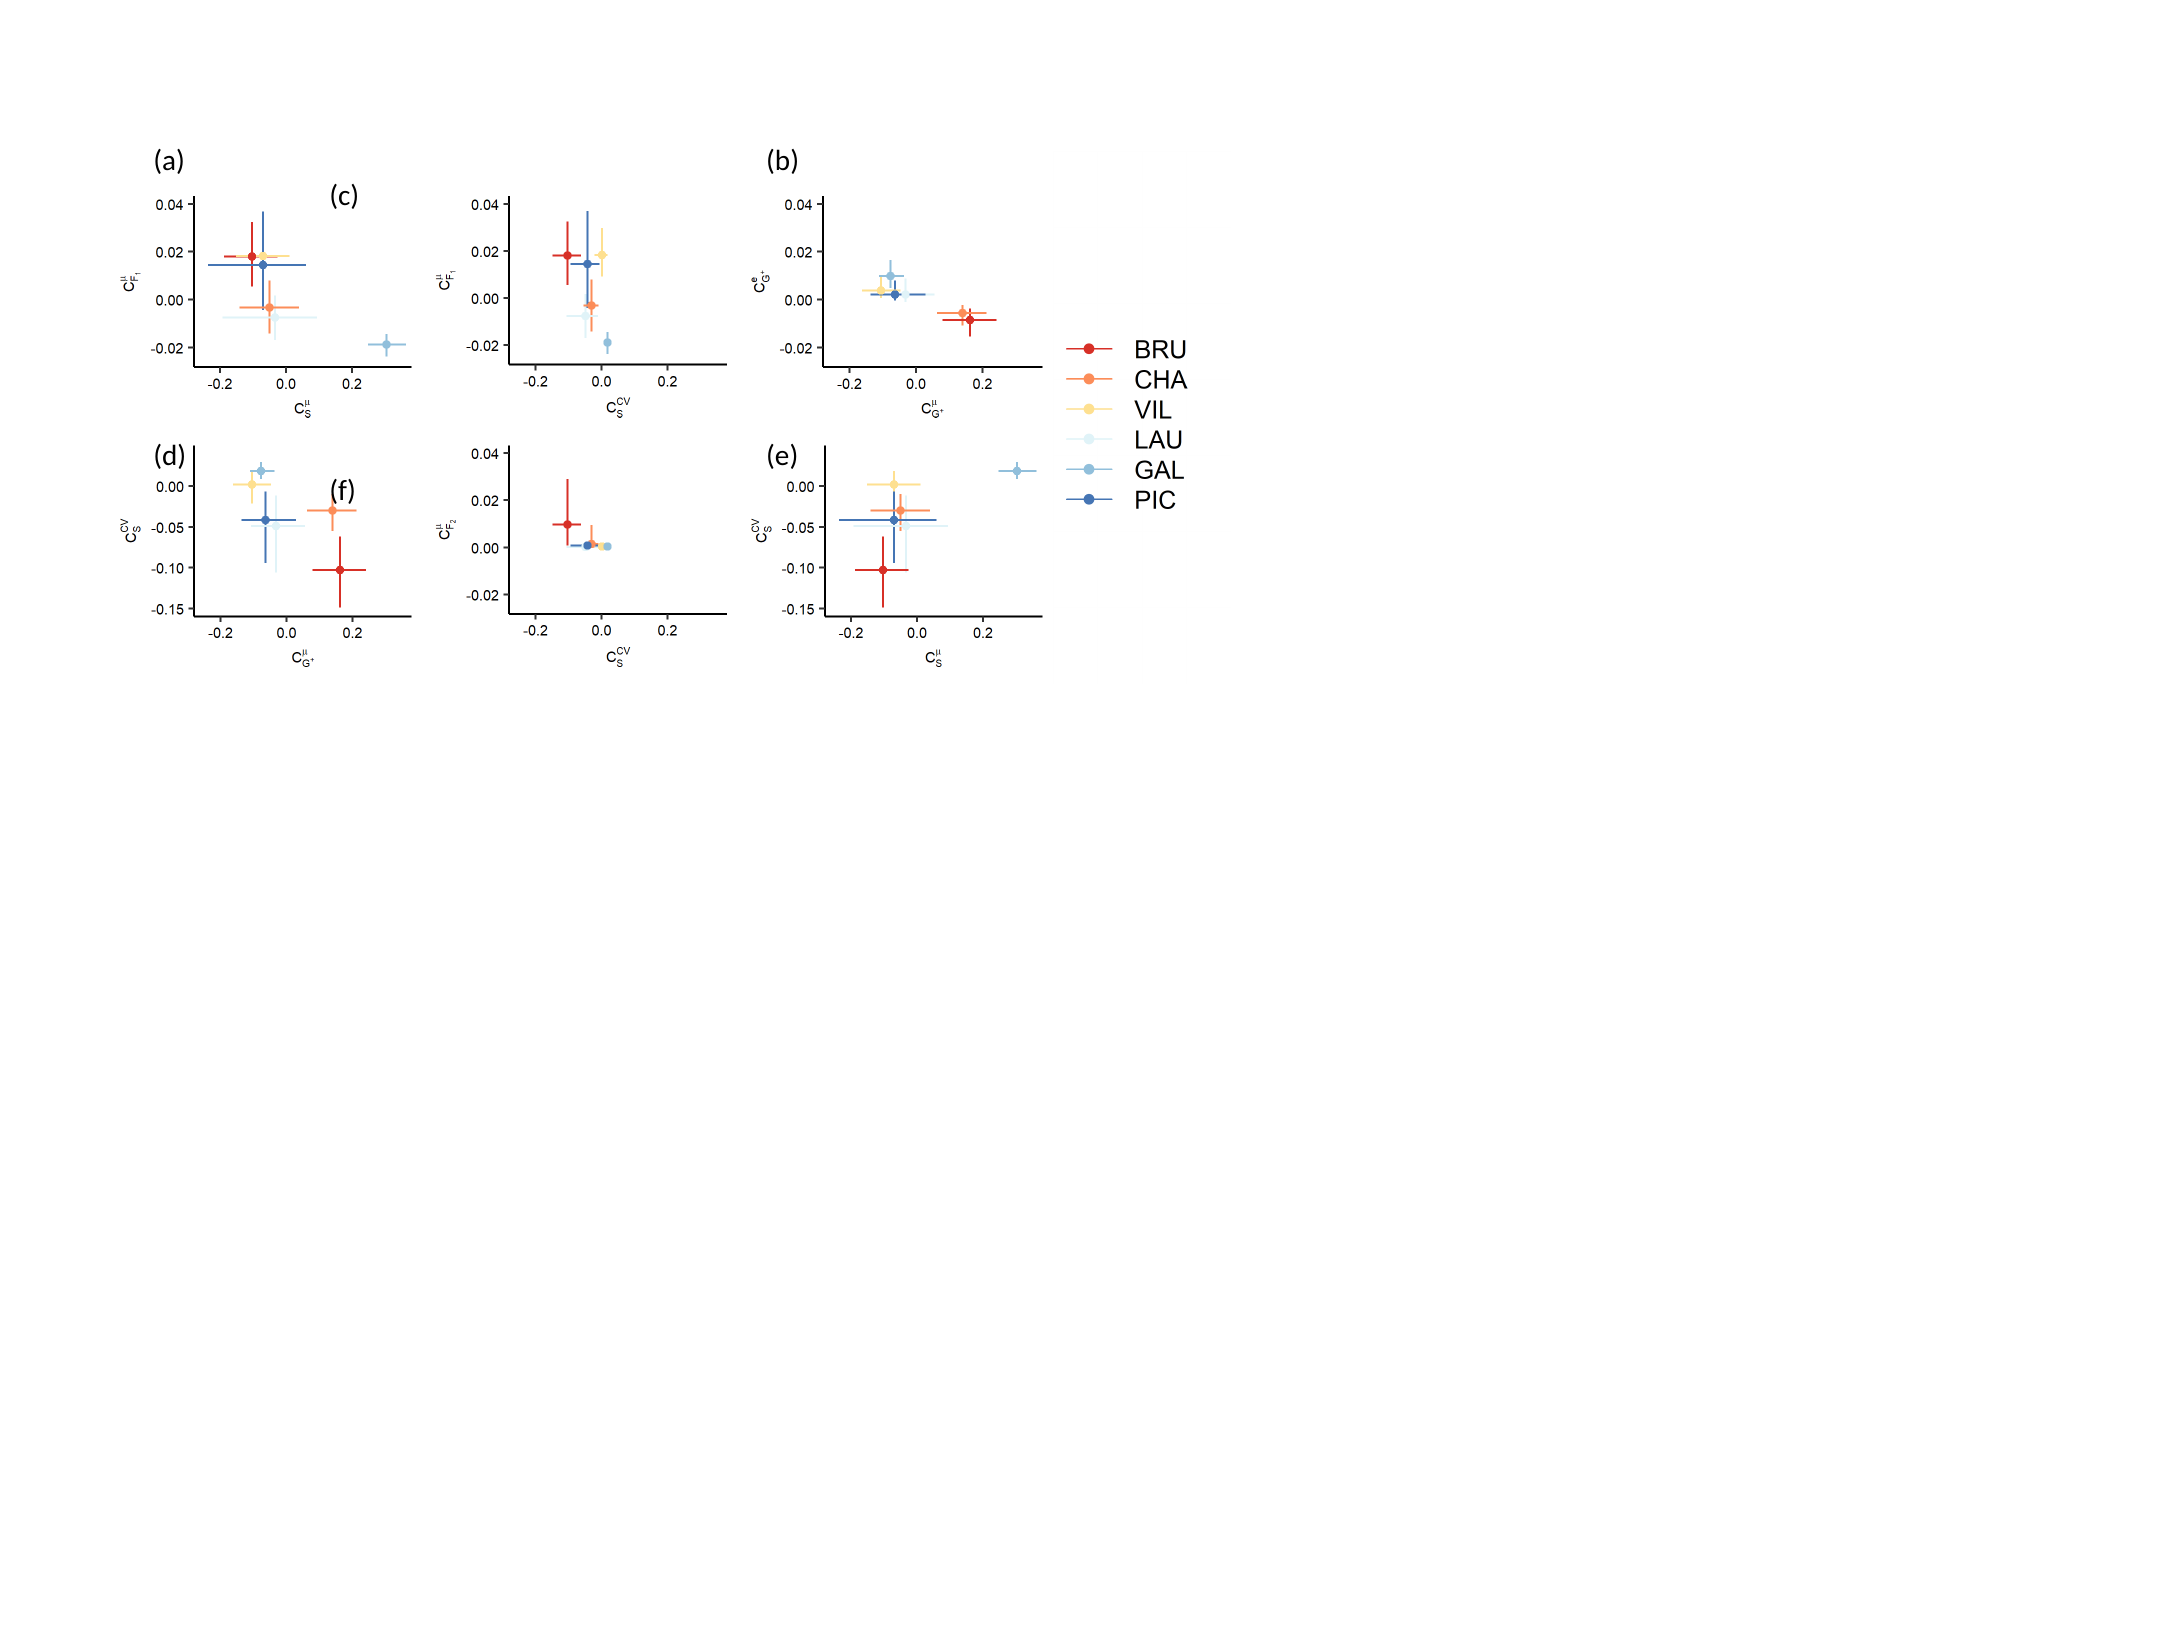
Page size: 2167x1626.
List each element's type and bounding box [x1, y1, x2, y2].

text_box [108, 134, 1296, 684]
